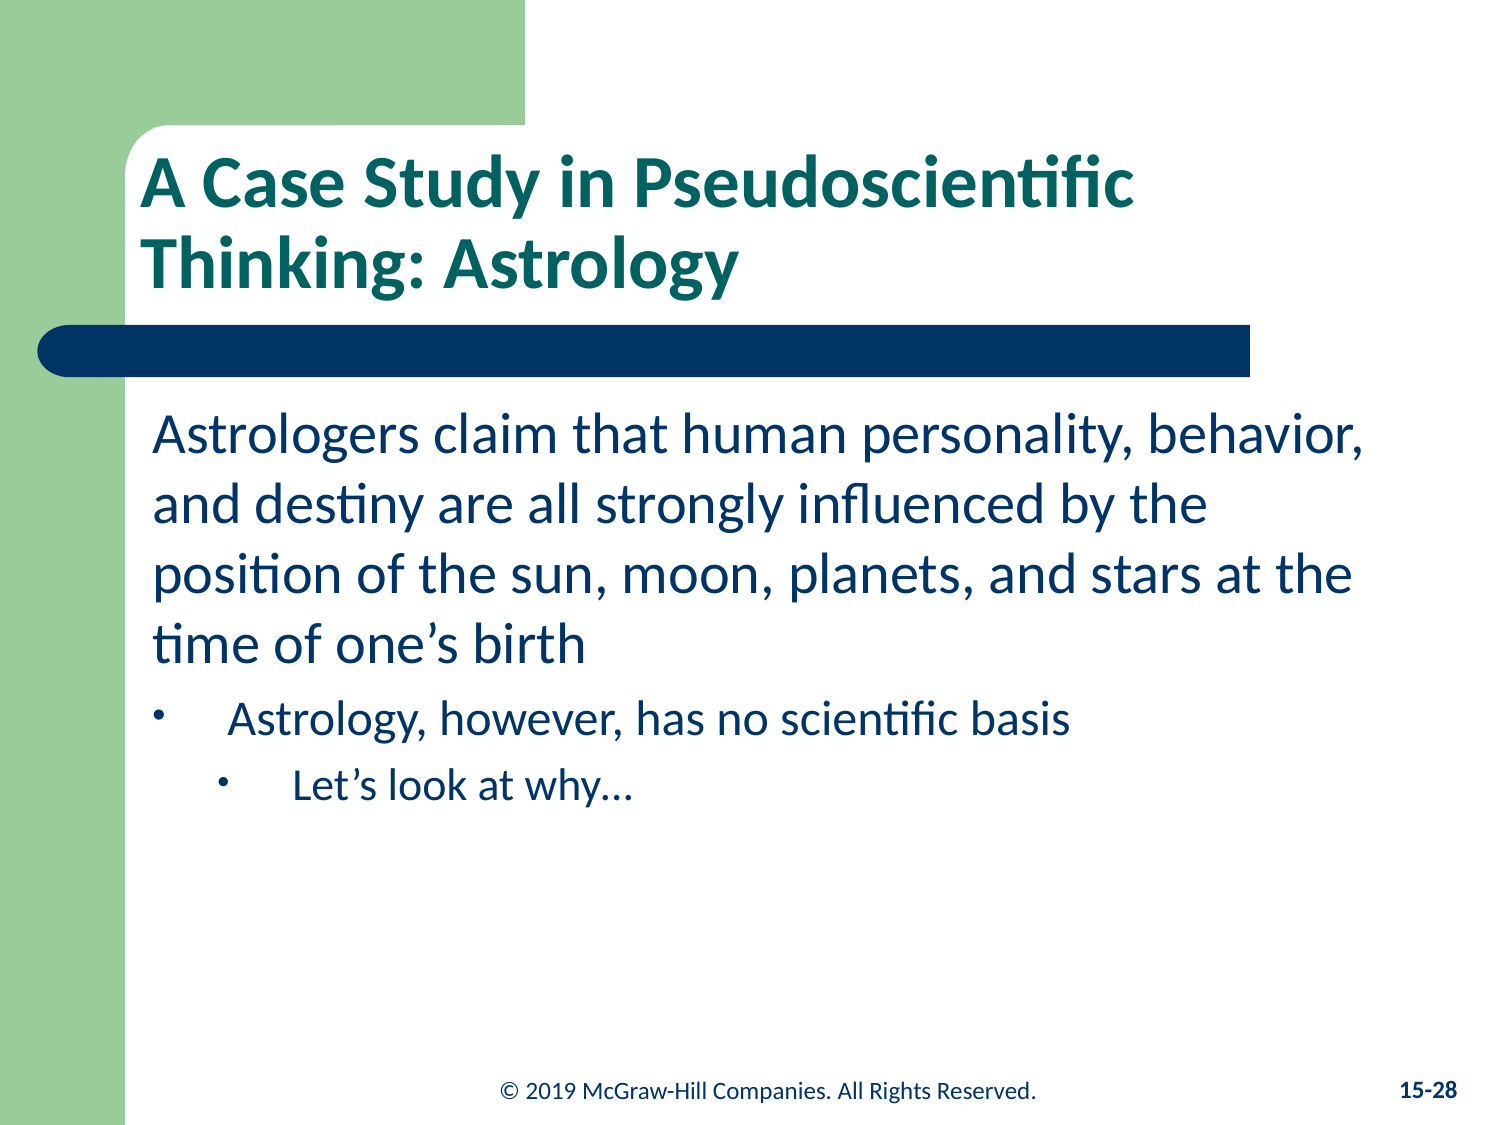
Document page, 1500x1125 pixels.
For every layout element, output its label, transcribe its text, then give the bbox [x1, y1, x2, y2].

list Astrologers claim that human personality, behavior, and destiny are all strongly influenced by the position of the sun, moon, planets, and stars at the time of one’s birth Astrology, however, has no scientific basis Let’s look at why… [137, 387, 1400, 999]
title A Case Study in Pseudoscientific Thinking: Astrology [125, 125, 1425, 313]
